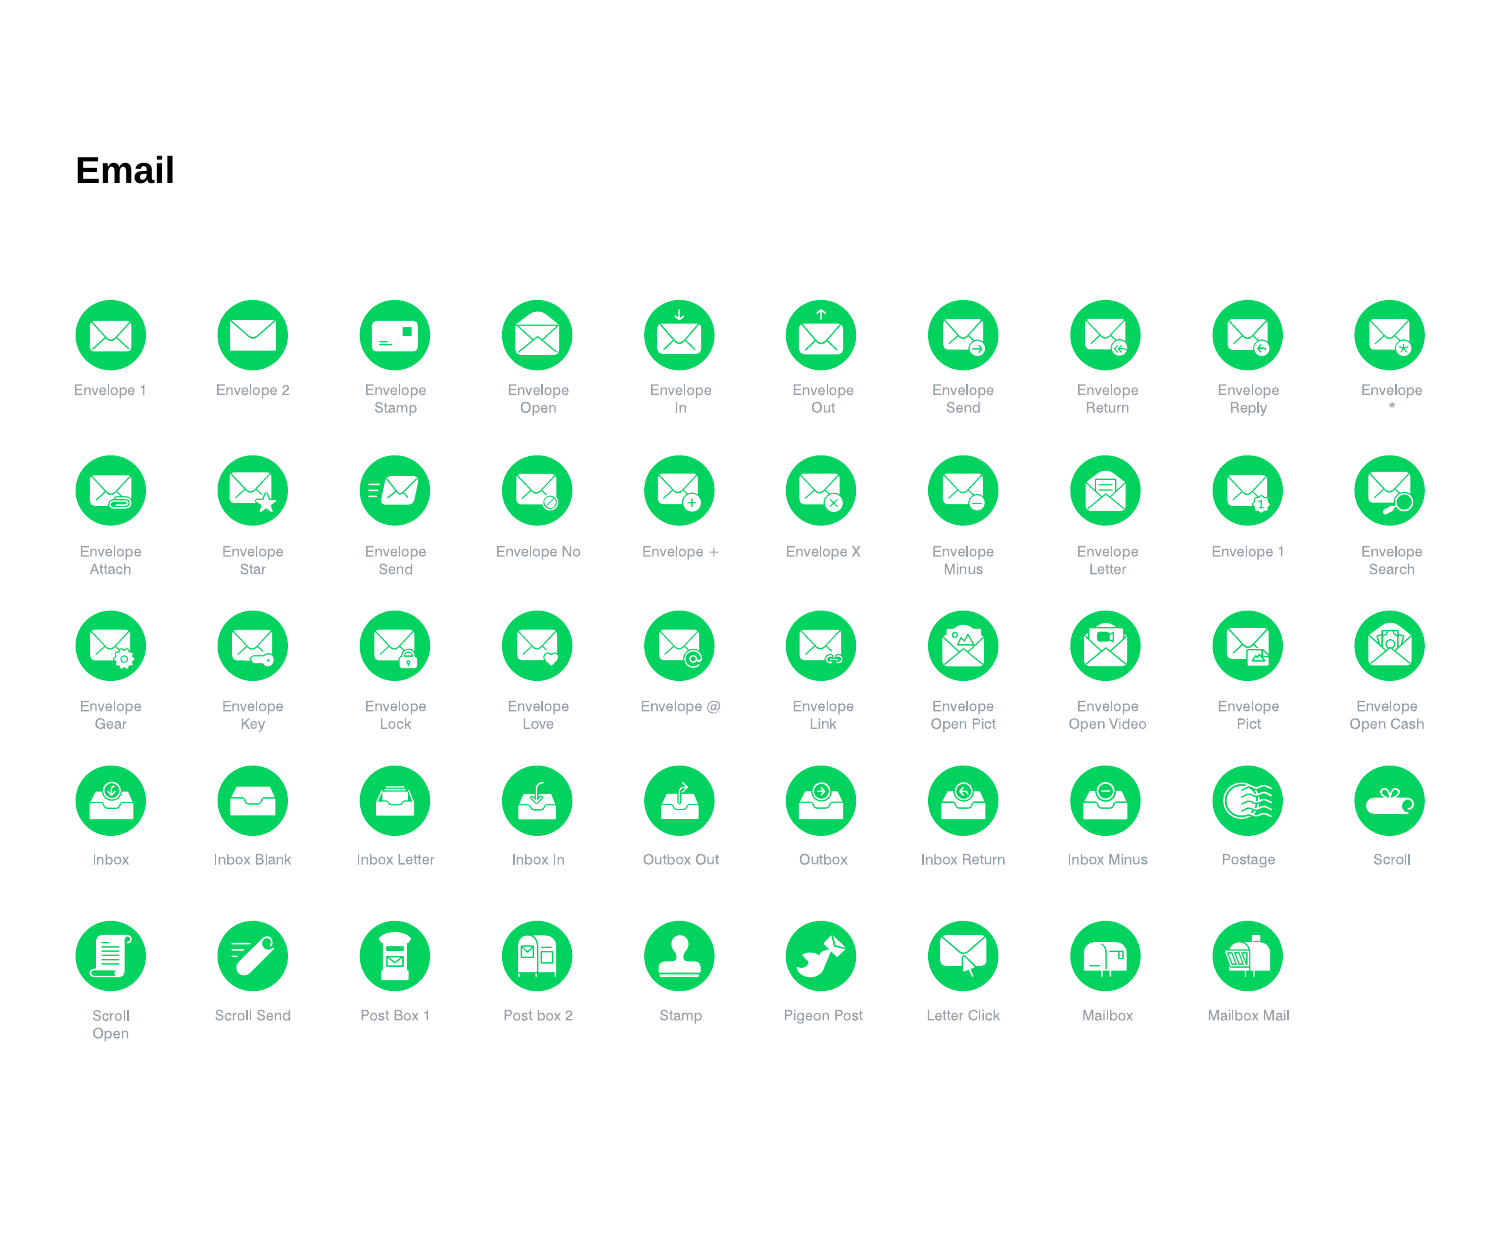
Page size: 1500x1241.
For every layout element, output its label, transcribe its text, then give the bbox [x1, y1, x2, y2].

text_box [501, 299, 573, 371]
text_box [644, 920, 715, 992]
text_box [927, 1009, 1001, 1021]
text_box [1218, 384, 1280, 417]
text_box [215, 1009, 291, 1021]
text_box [1354, 299, 1425, 371]
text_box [1208, 1009, 1289, 1021]
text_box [1070, 455, 1141, 526]
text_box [1070, 610, 1141, 682]
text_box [75, 920, 147, 992]
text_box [361, 1009, 429, 1021]
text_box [513, 854, 564, 865]
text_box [933, 384, 994, 414]
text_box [75, 455, 147, 526]
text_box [1212, 546, 1283, 560]
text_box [508, 384, 569, 416]
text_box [75, 299, 147, 371]
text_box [359, 765, 431, 837]
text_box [217, 455, 288, 526]
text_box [785, 299, 857, 371]
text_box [1070, 765, 1141, 837]
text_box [1212, 765, 1284, 837]
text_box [366, 546, 426, 575]
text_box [1068, 854, 1148, 865]
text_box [1218, 700, 1280, 730]
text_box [366, 384, 426, 416]
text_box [1069, 700, 1147, 733]
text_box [1354, 765, 1425, 837]
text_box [928, 610, 999, 682]
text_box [217, 765, 288, 837]
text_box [793, 384, 854, 414]
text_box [641, 700, 721, 715]
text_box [504, 1009, 573, 1021]
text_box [928, 299, 999, 371]
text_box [644, 299, 715, 371]
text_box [644, 610, 715, 682]
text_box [784, 1009, 863, 1024]
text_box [1354, 455, 1425, 526]
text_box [793, 700, 854, 730]
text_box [644, 765, 715, 837]
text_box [1373, 853, 1410, 865]
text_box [1212, 610, 1284, 682]
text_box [217, 920, 288, 992]
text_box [92, 1009, 129, 1042]
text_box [81, 700, 142, 730]
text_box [501, 765, 573, 837]
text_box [359, 299, 431, 371]
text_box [359, 920, 431, 992]
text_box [785, 765, 857, 837]
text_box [497, 546, 581, 560]
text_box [659, 1009, 702, 1024]
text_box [1070, 299, 1141, 371]
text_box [1070, 920, 1141, 992]
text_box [1362, 384, 1423, 408]
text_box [1350, 700, 1424, 733]
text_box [1078, 384, 1139, 414]
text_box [1078, 546, 1139, 575]
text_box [366, 700, 426, 730]
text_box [501, 610, 573, 682]
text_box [217, 610, 288, 682]
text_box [933, 546, 994, 575]
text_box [357, 854, 435, 865]
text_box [359, 455, 431, 526]
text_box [785, 455, 857, 526]
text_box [643, 546, 719, 560]
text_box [214, 854, 292, 865]
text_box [787, 546, 861, 560]
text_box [928, 920, 999, 992]
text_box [75, 610, 147, 682]
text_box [644, 455, 715, 526]
text_box Email [75, 149, 176, 192]
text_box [1222, 853, 1276, 868]
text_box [928, 455, 999, 526]
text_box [928, 765, 999, 837]
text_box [501, 455, 573, 526]
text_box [81, 546, 142, 575]
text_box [1354, 610, 1425, 682]
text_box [359, 610, 431, 682]
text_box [785, 920, 857, 992]
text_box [217, 384, 290, 399]
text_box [75, 765, 147, 837]
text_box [1212, 455, 1284, 526]
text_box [1212, 299, 1284, 371]
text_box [508, 700, 569, 730]
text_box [223, 700, 284, 733]
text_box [74, 384, 145, 399]
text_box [799, 853, 848, 865]
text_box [931, 700, 996, 733]
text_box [501, 920, 573, 992]
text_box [93, 854, 130, 865]
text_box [1212, 920, 1284, 992]
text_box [223, 546, 284, 575]
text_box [785, 610, 857, 682]
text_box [1362, 546, 1423, 575]
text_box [643, 853, 719, 865]
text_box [922, 854, 1005, 865]
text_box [1083, 1009, 1134, 1021]
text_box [651, 384, 712, 413]
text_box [217, 299, 288, 371]
